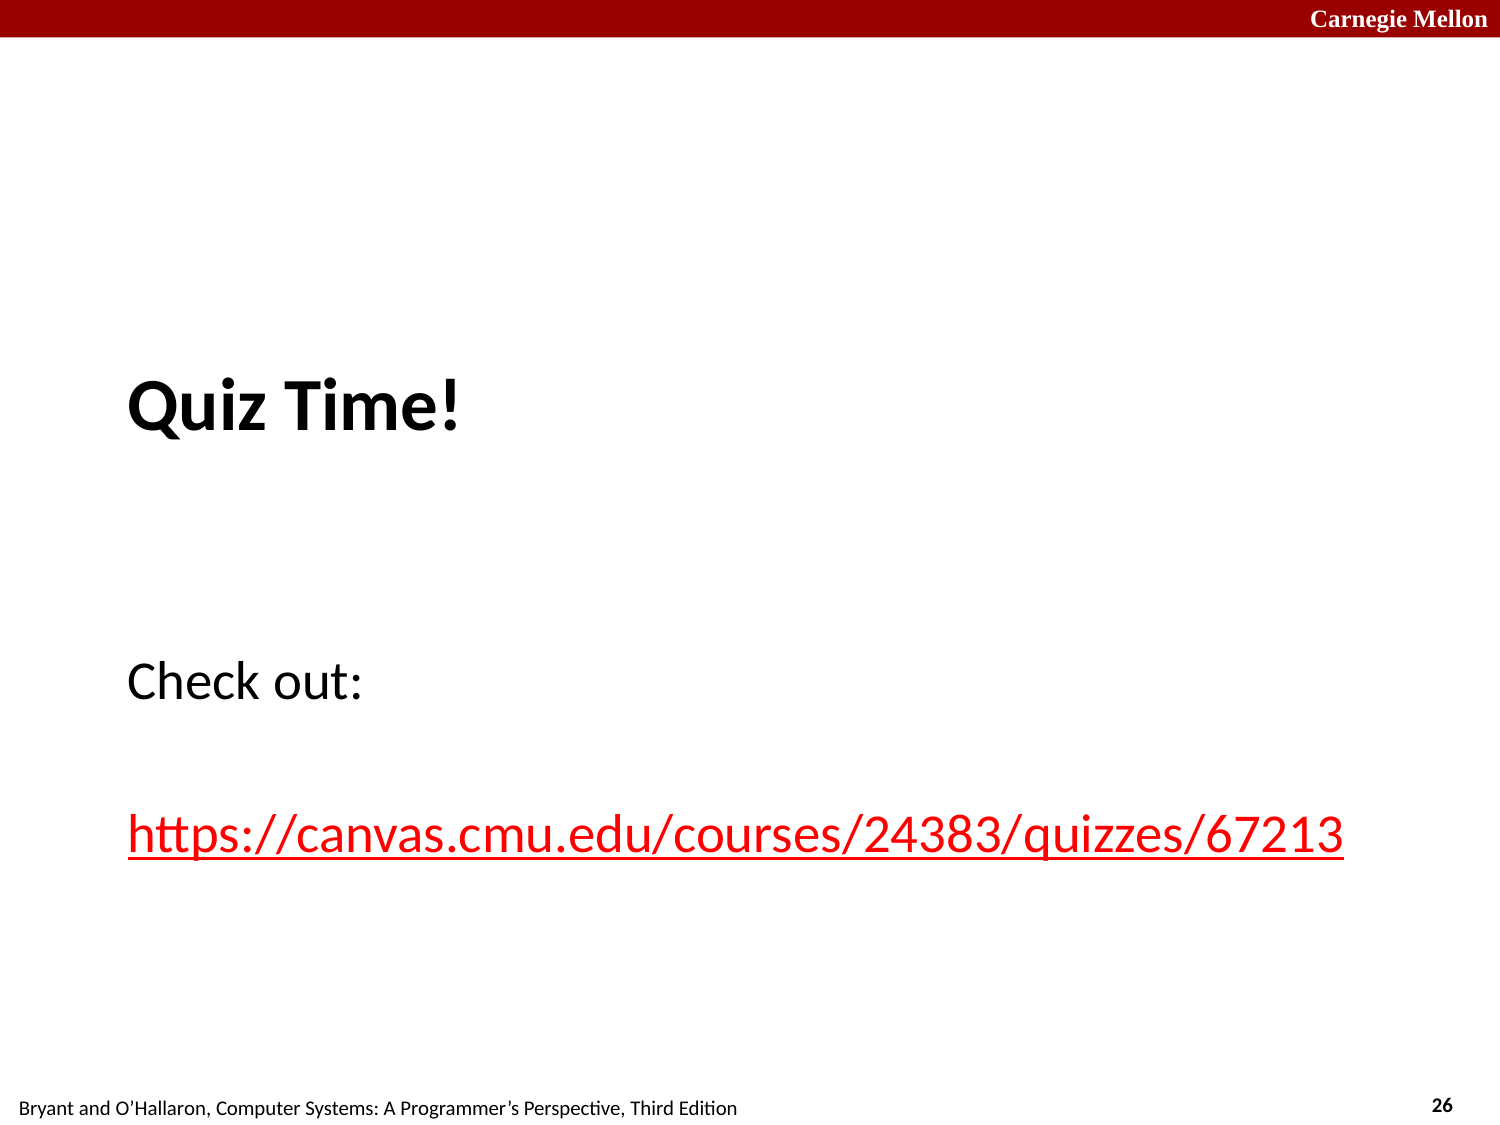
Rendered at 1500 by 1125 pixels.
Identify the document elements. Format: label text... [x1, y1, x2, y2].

subtitle Check out: https://canvas.cmu.edu/courses/24383/quizzes/67213 [112, 637, 1373, 926]
title Quiz Time! [112, 279, 1388, 522]
